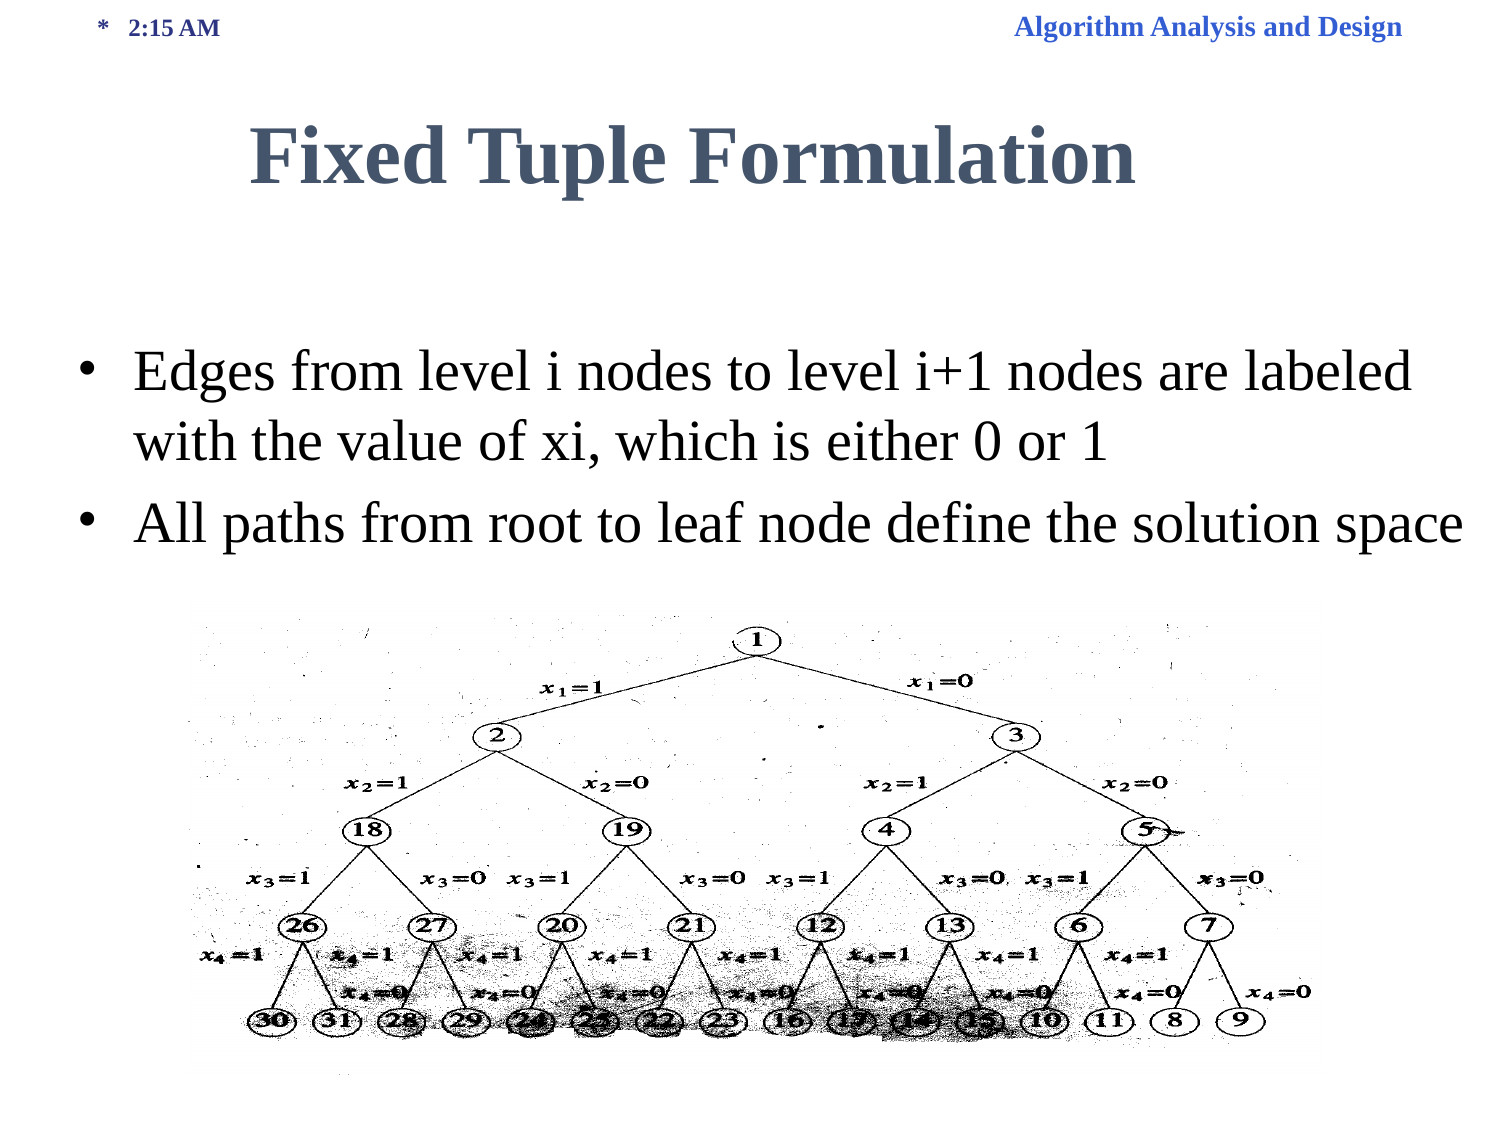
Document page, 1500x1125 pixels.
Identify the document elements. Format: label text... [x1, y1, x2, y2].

title Fixed Tuple Formulation [0, 87, 1388, 213]
list Edges from level i nodes to level i+1 nodes are labeled with the value of xi, which is either 0 or 1 All paths from root to leaf node define the solution space [62, 324, 1500, 600]
text_box * 2:15 AM Algorithm Analysis and Design [0, 0, 1500, 50]
picture [187, 599, 1325, 1075]
